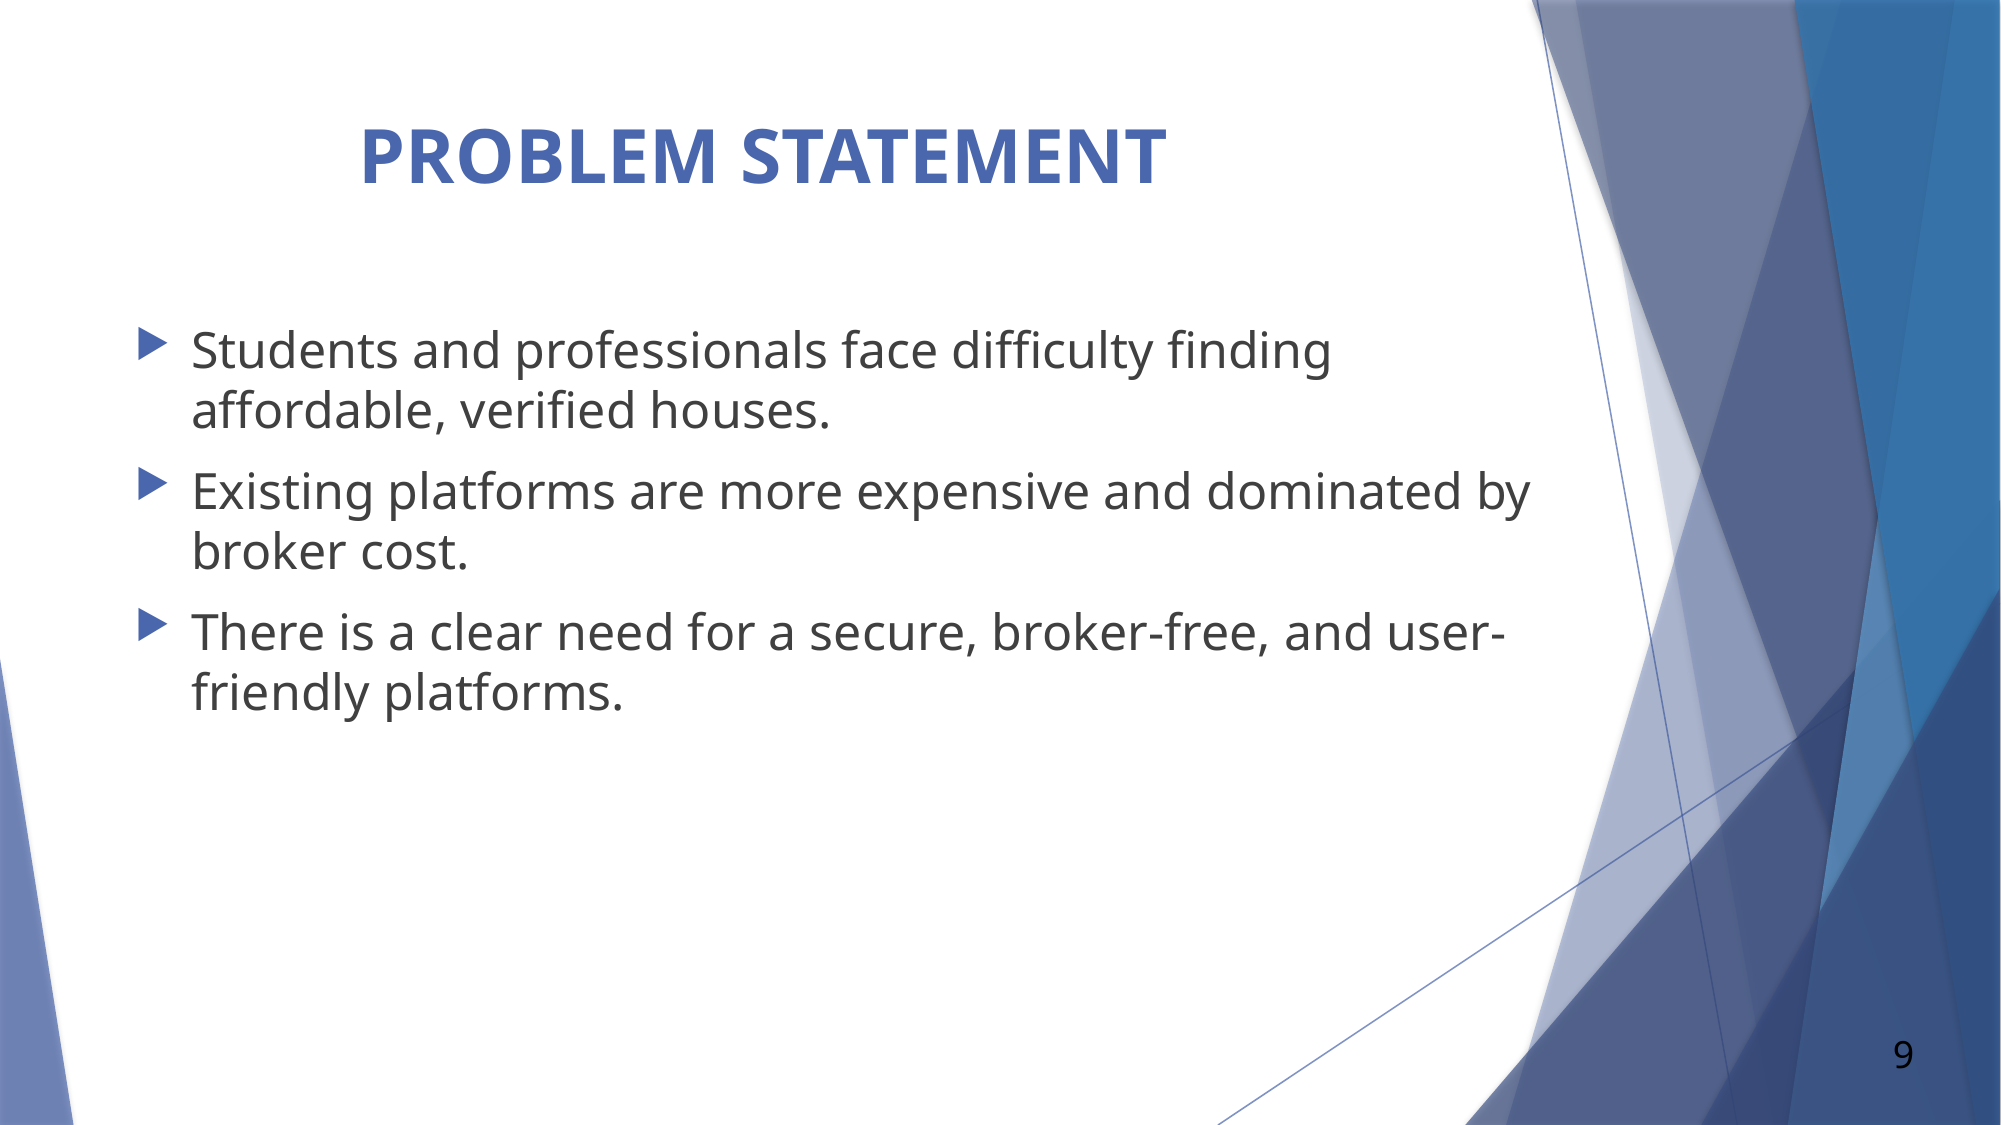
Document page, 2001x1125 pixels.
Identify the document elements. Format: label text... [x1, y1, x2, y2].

text_box 9 [1878, 1023, 1939, 1084]
title PROBLEM STATEMENT [344, 101, 1806, 224]
list Students and professionals face difficulty finding affordable, verified houses. Existing platforms are more expensive and dominated by broker cost. There is a clear need for a secure, broker-free, and user-friendly platforms. [119, 311, 1583, 931]
